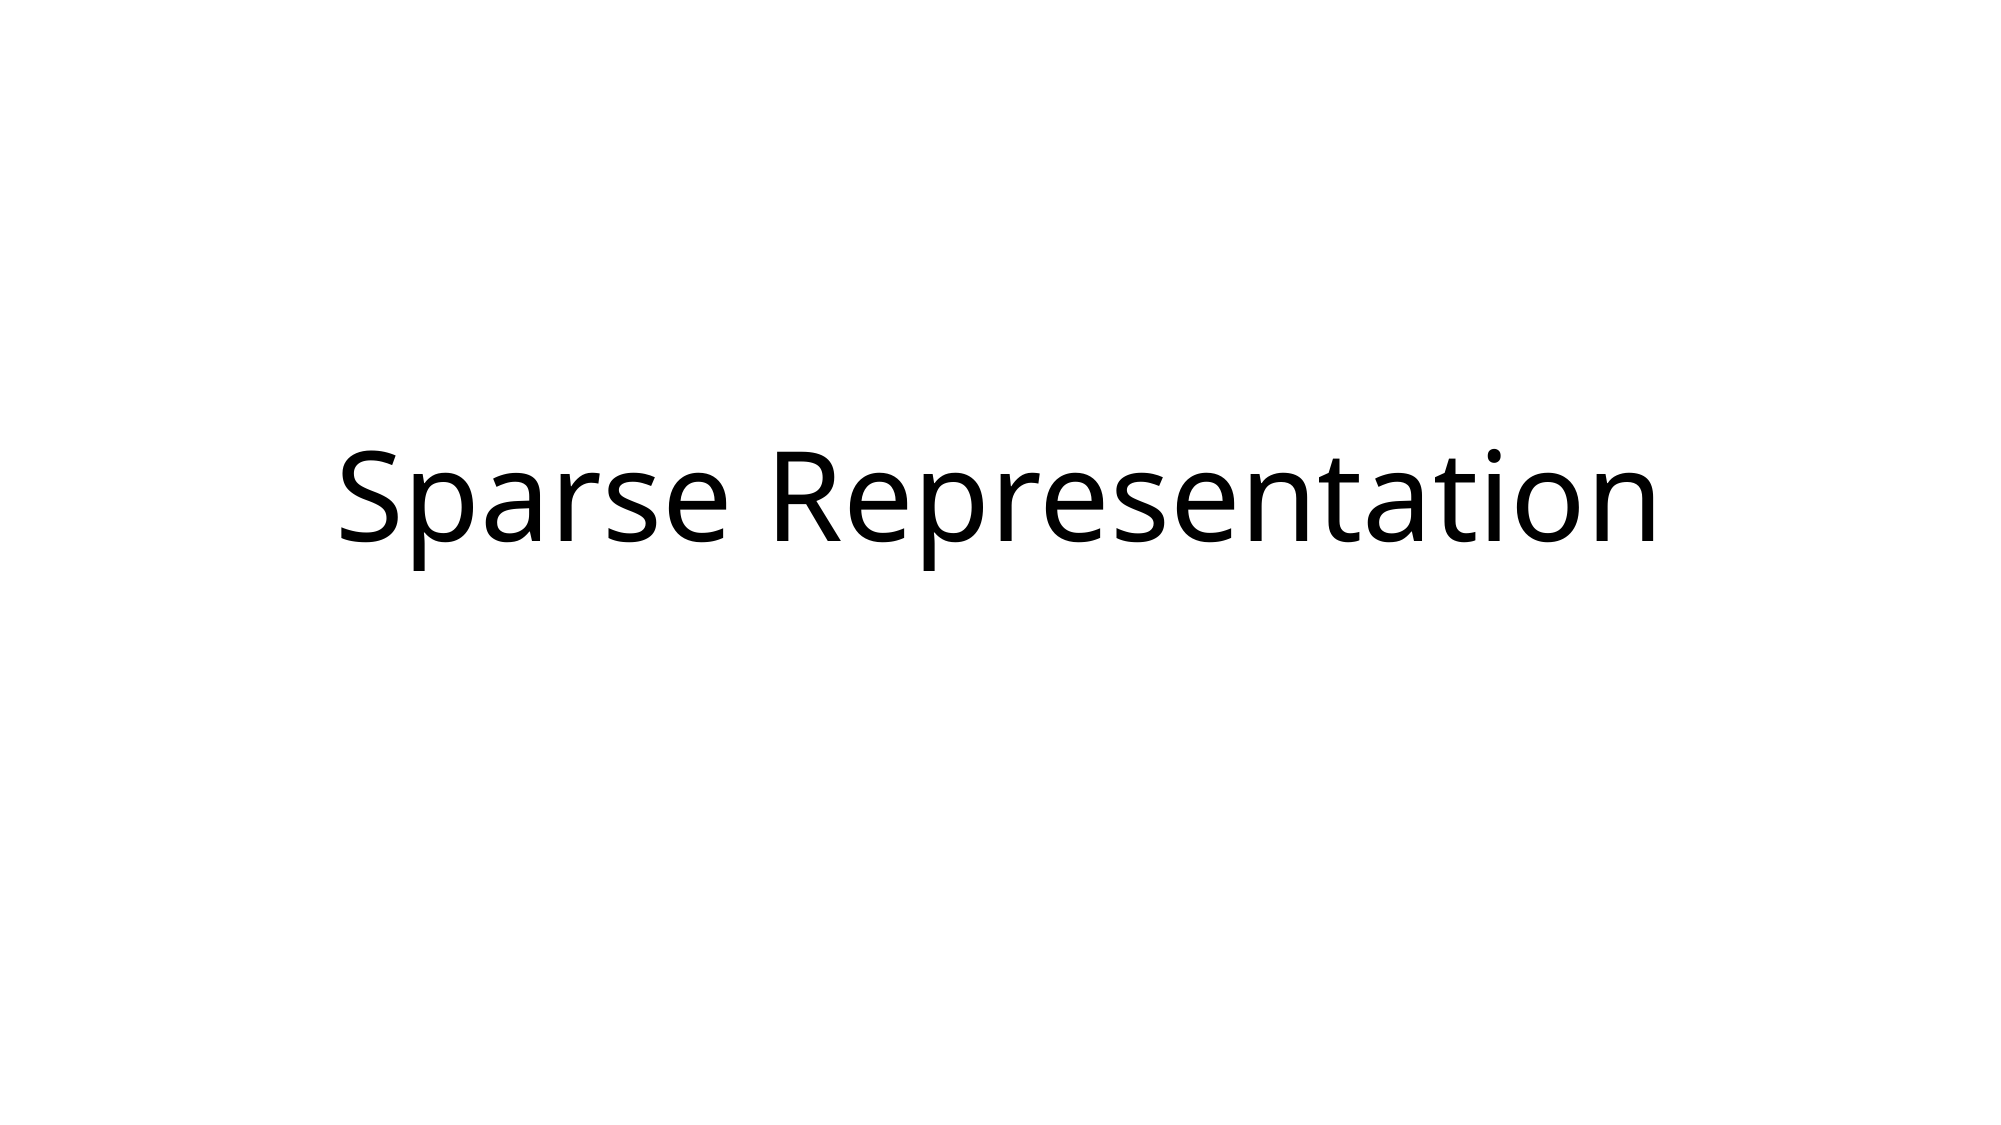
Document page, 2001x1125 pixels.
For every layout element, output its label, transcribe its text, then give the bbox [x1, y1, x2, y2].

title Sparse Representation [249, 184, 1750, 576]
